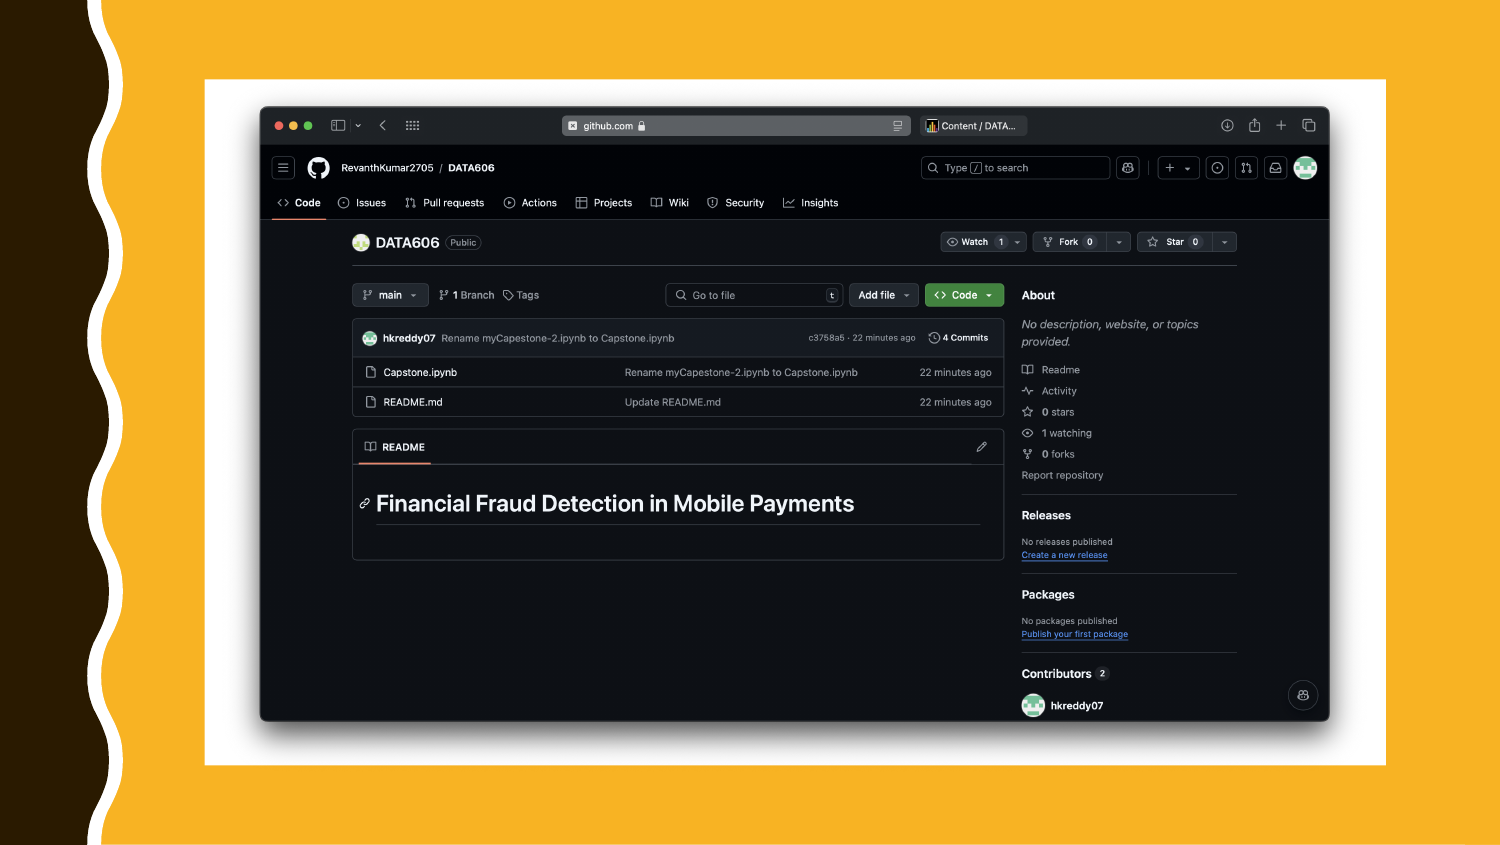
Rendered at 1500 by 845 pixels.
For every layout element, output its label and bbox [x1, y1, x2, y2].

text_box [102, 0, 1500, 845]
text_box [204, 78, 1387, 767]
text_box [88, 0, 123, 845]
picture [219, 79, 1370, 775]
text_box [0, 0, 109, 845]
